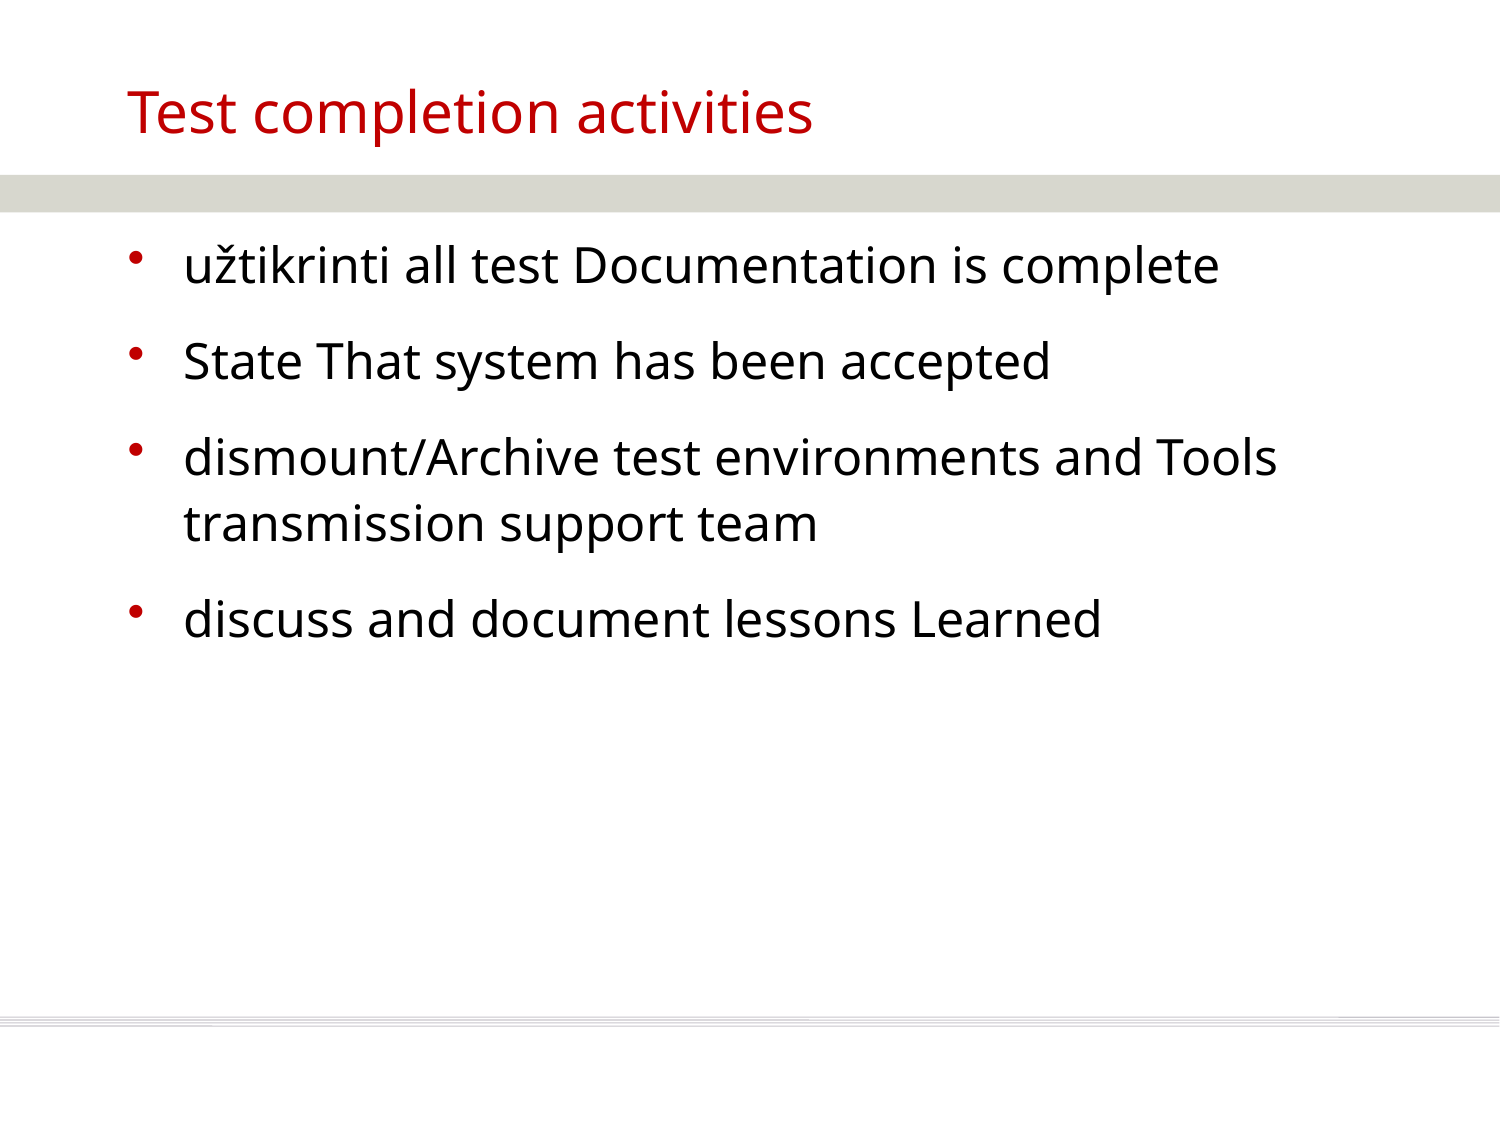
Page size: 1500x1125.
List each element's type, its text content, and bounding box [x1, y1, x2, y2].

title Test completion activities [112, 47, 1388, 173]
list užtikrinti all test Documentation is complete State That system has been accepted dismount/Archive test environments and Tools transmission support team discuss and document lessons Learned [112, 220, 1388, 1000]
